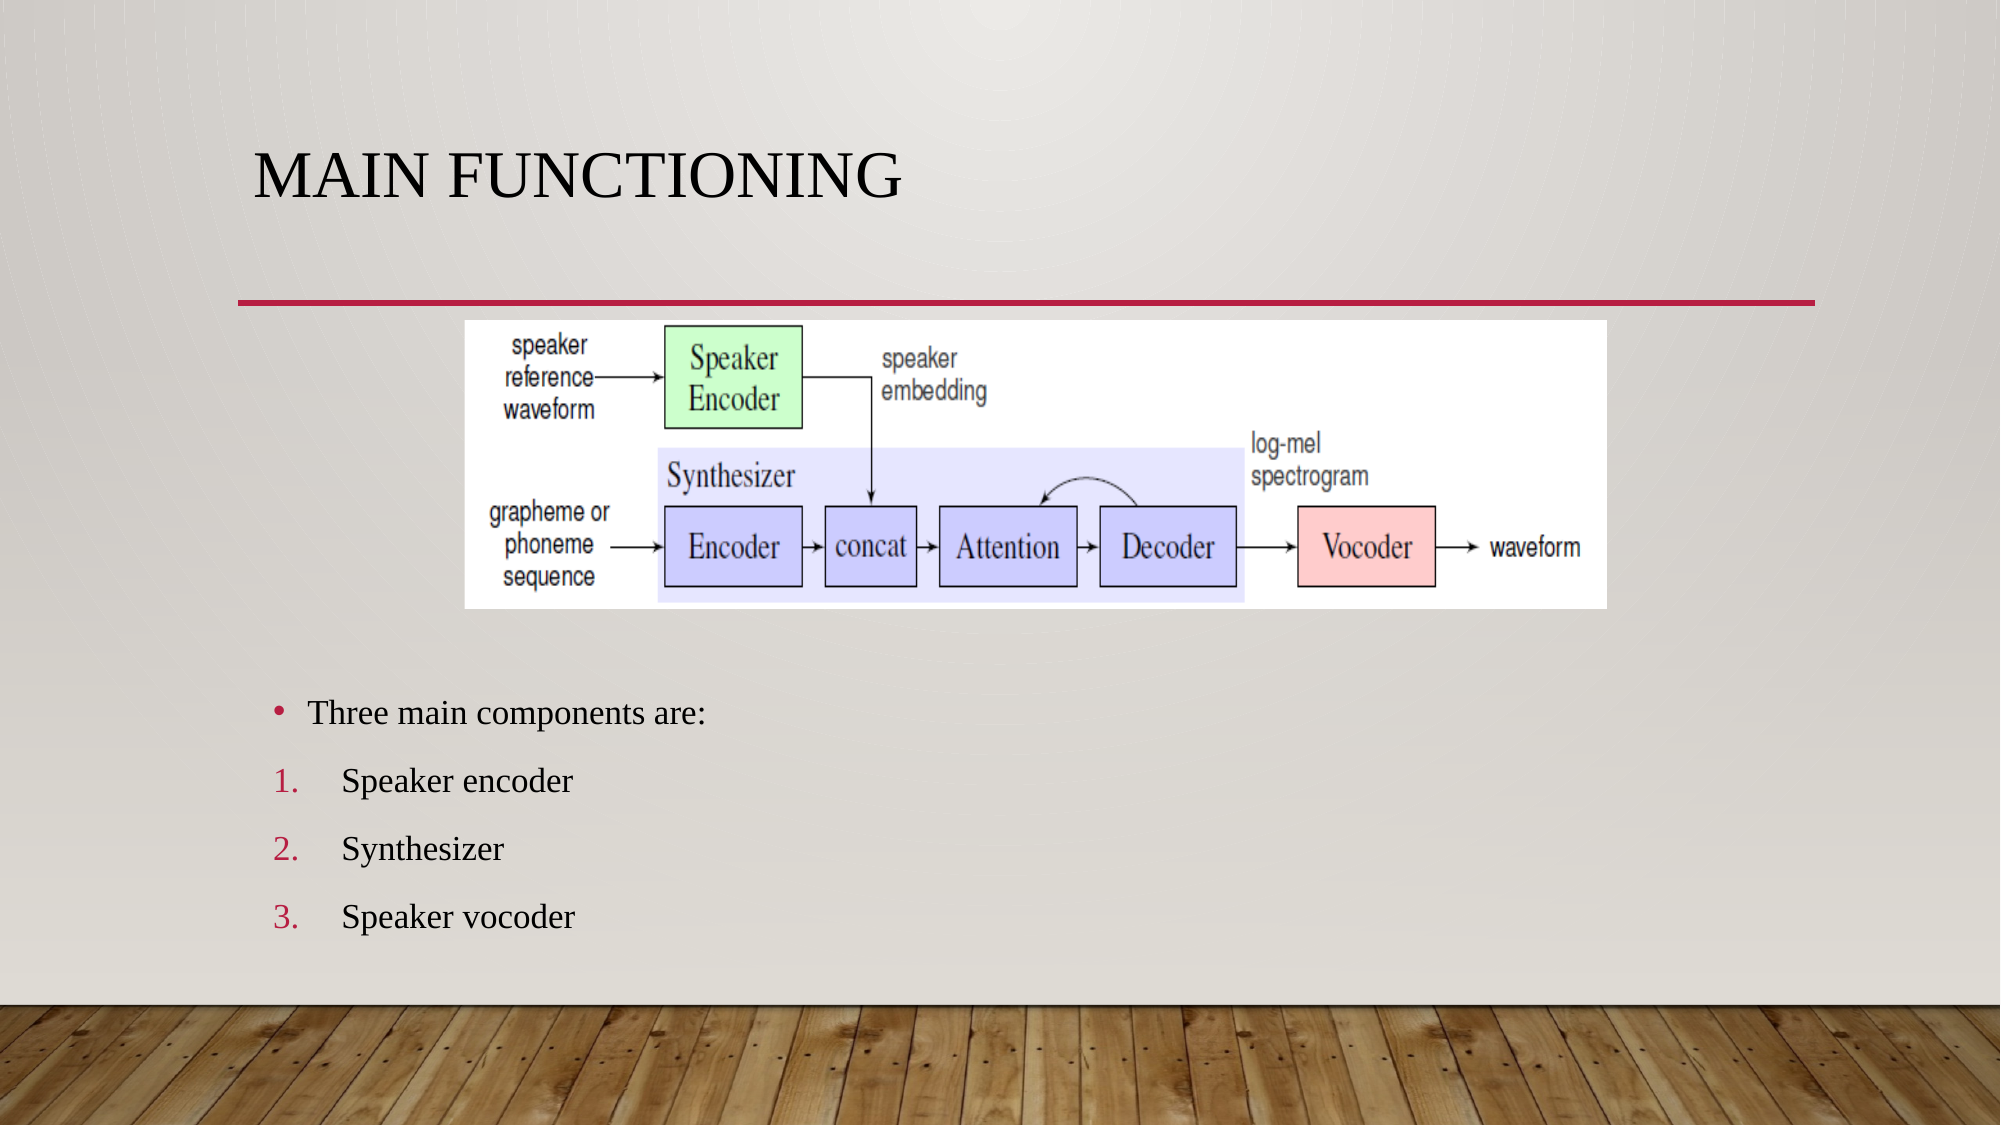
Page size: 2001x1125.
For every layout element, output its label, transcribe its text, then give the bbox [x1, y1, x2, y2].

list Three main components are: Speaker encoder Synthesizer Speaker vocoder [258, 673, 1814, 946]
picture [464, 320, 1608, 609]
title Main functioning [238, 131, 1814, 305]
picture [0, 1005, 2000, 1125]
